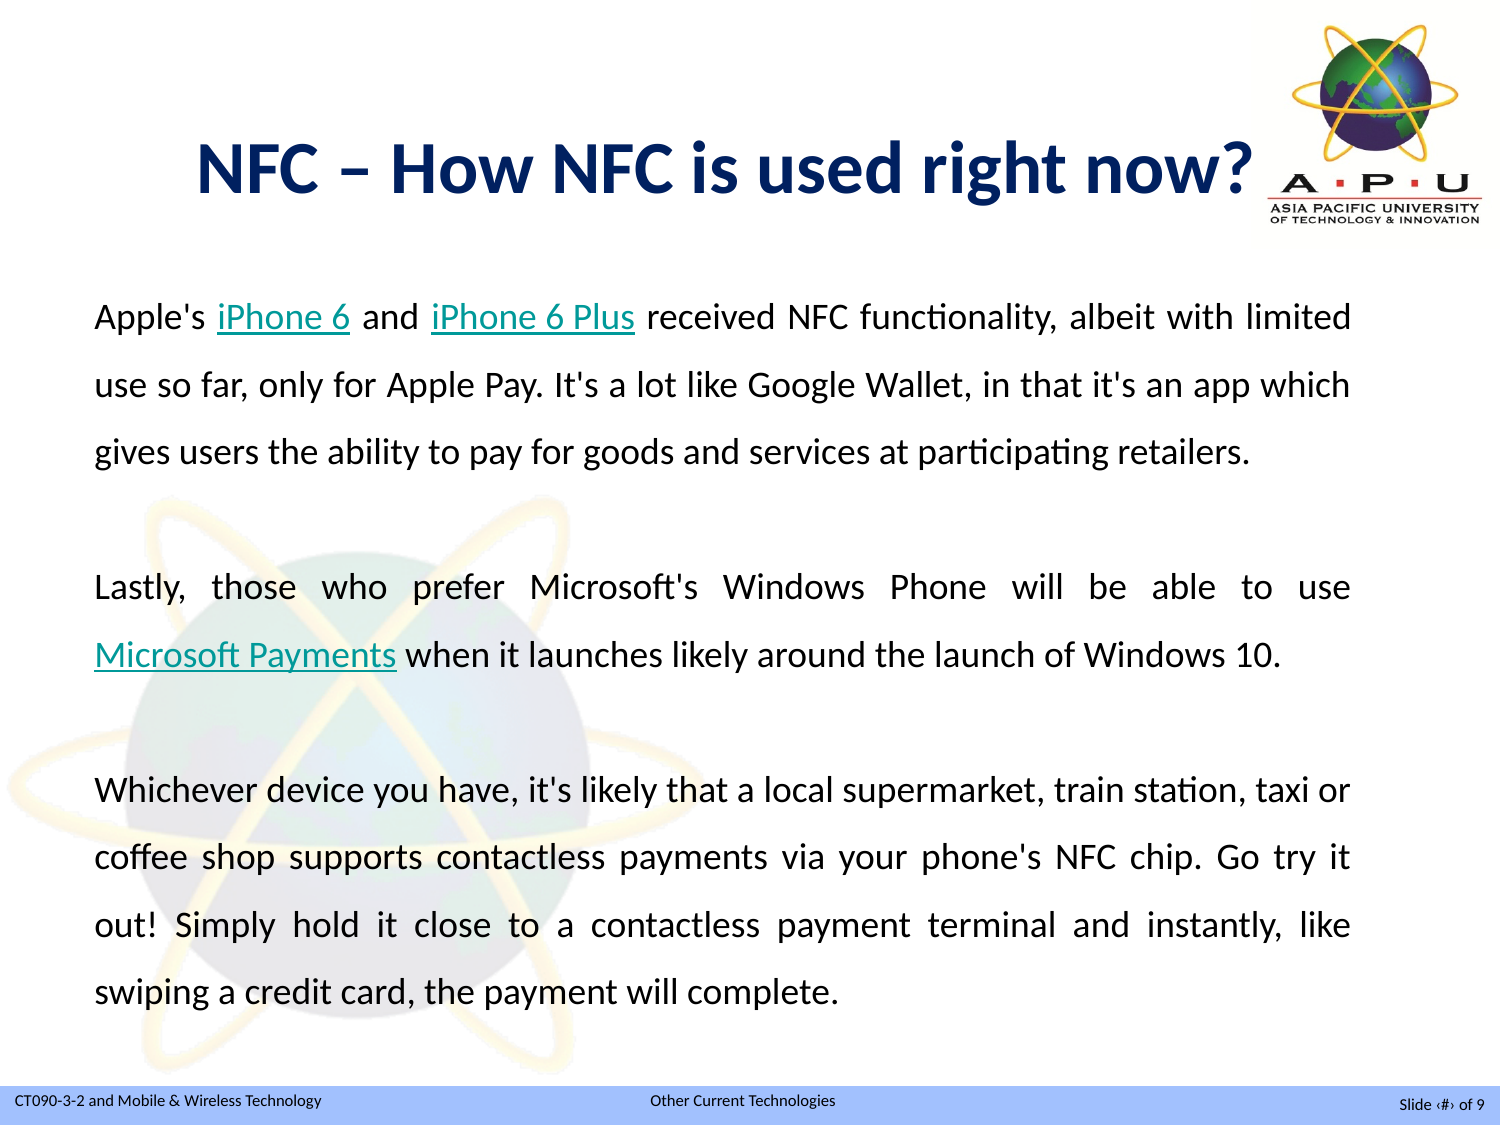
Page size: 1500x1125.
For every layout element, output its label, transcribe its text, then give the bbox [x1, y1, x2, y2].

text_box Apple's iPhone 6 and iPhone 6 Plus received NFC functionality, albeit with limited use so far, only for Apple Pay. It's a lot like Google Wallet, in that it's an app which gives users the ability to pay for goods and services at participating retailers. Lastly, those who prefer Microsoft's Windows Phone will be able to use Microsoft Payments when it launches likely around the launch of Windows 10. Whichever device you have, it's likely that a local supermarket, train station, taxi or coffee shop supports contactless payments via your phone's NFC chip. Go try it out! Simply hold it close to a contactless payment terminal and instantly, like swiping a credit card, the payment will complete. [79, 262, 1368, 1020]
text_box NFC – How NFC is used right now? [70, 98, 1384, 229]
picture [1251, 0, 1500, 249]
footer Slide ‹#› of 9 [1024, 1086, 1500, 1125]
